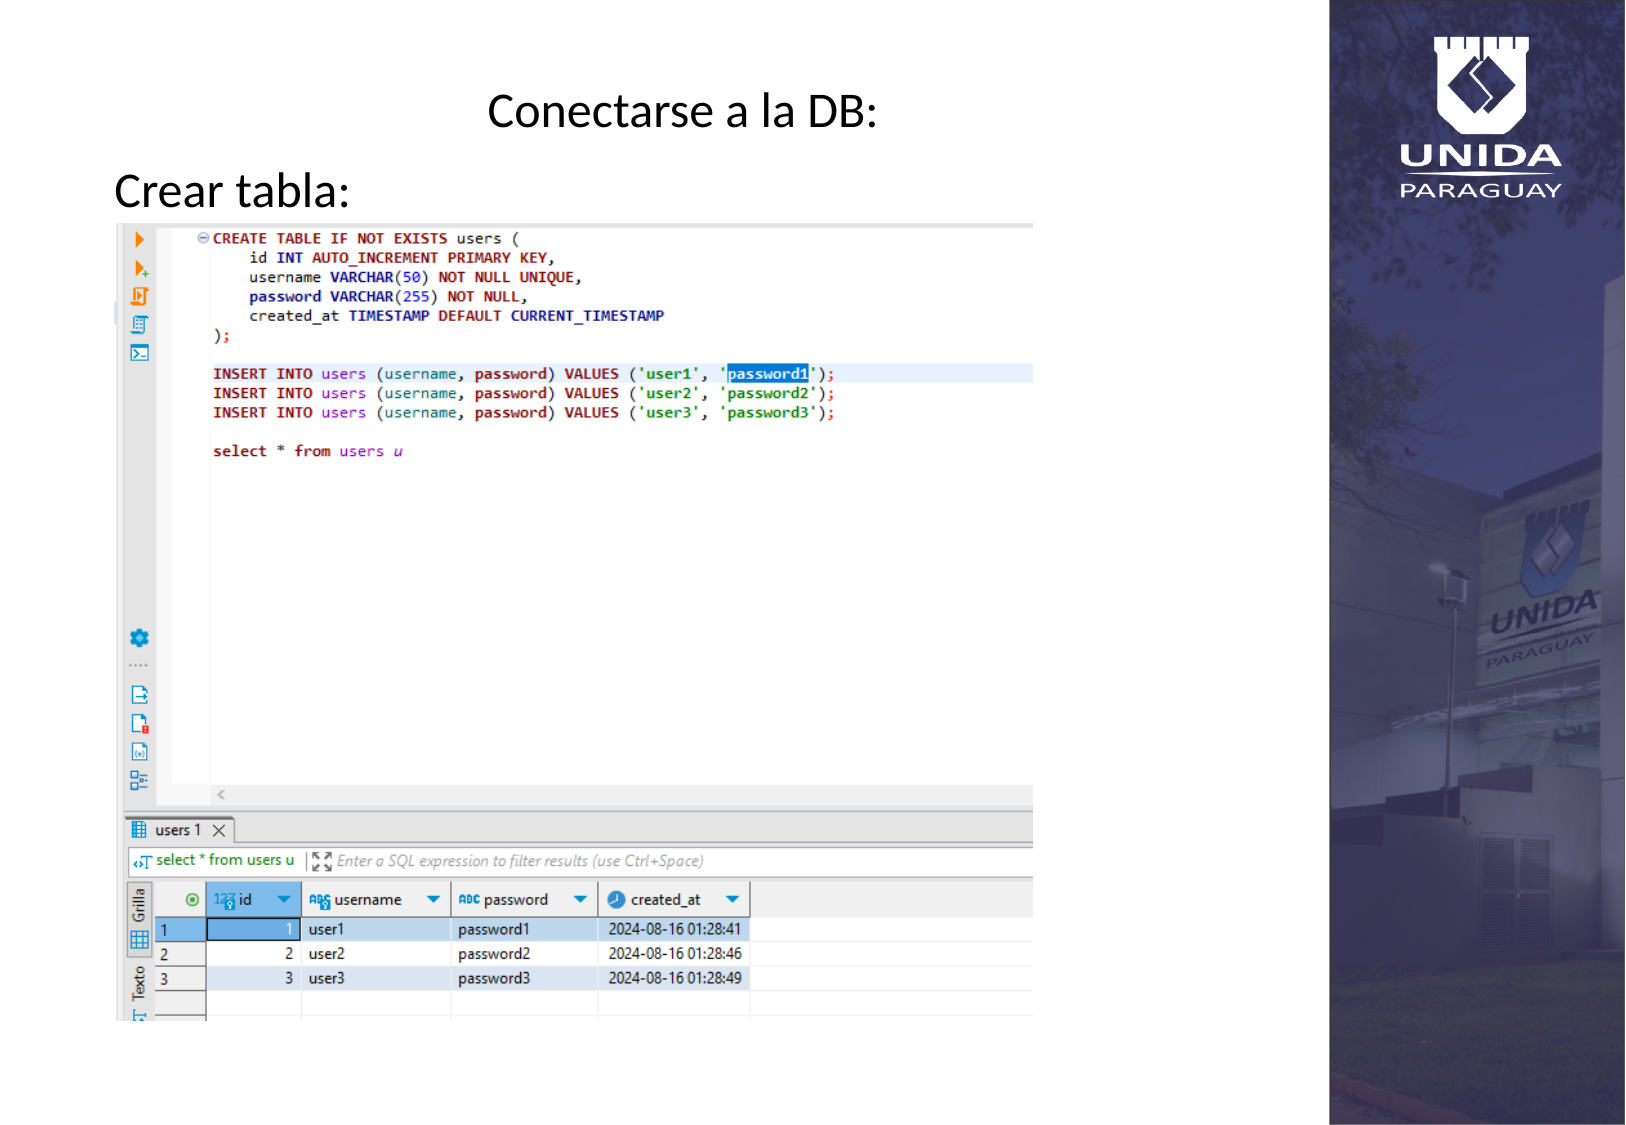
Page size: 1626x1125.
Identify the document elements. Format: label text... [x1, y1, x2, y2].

title Conectarse a la DB: [74, 64, 1304, 146]
picture [1328, 0, 1625, 1125]
subtitle Crear tabla: [74, 157, 1304, 1060]
picture [114, 223, 1033, 1021]
